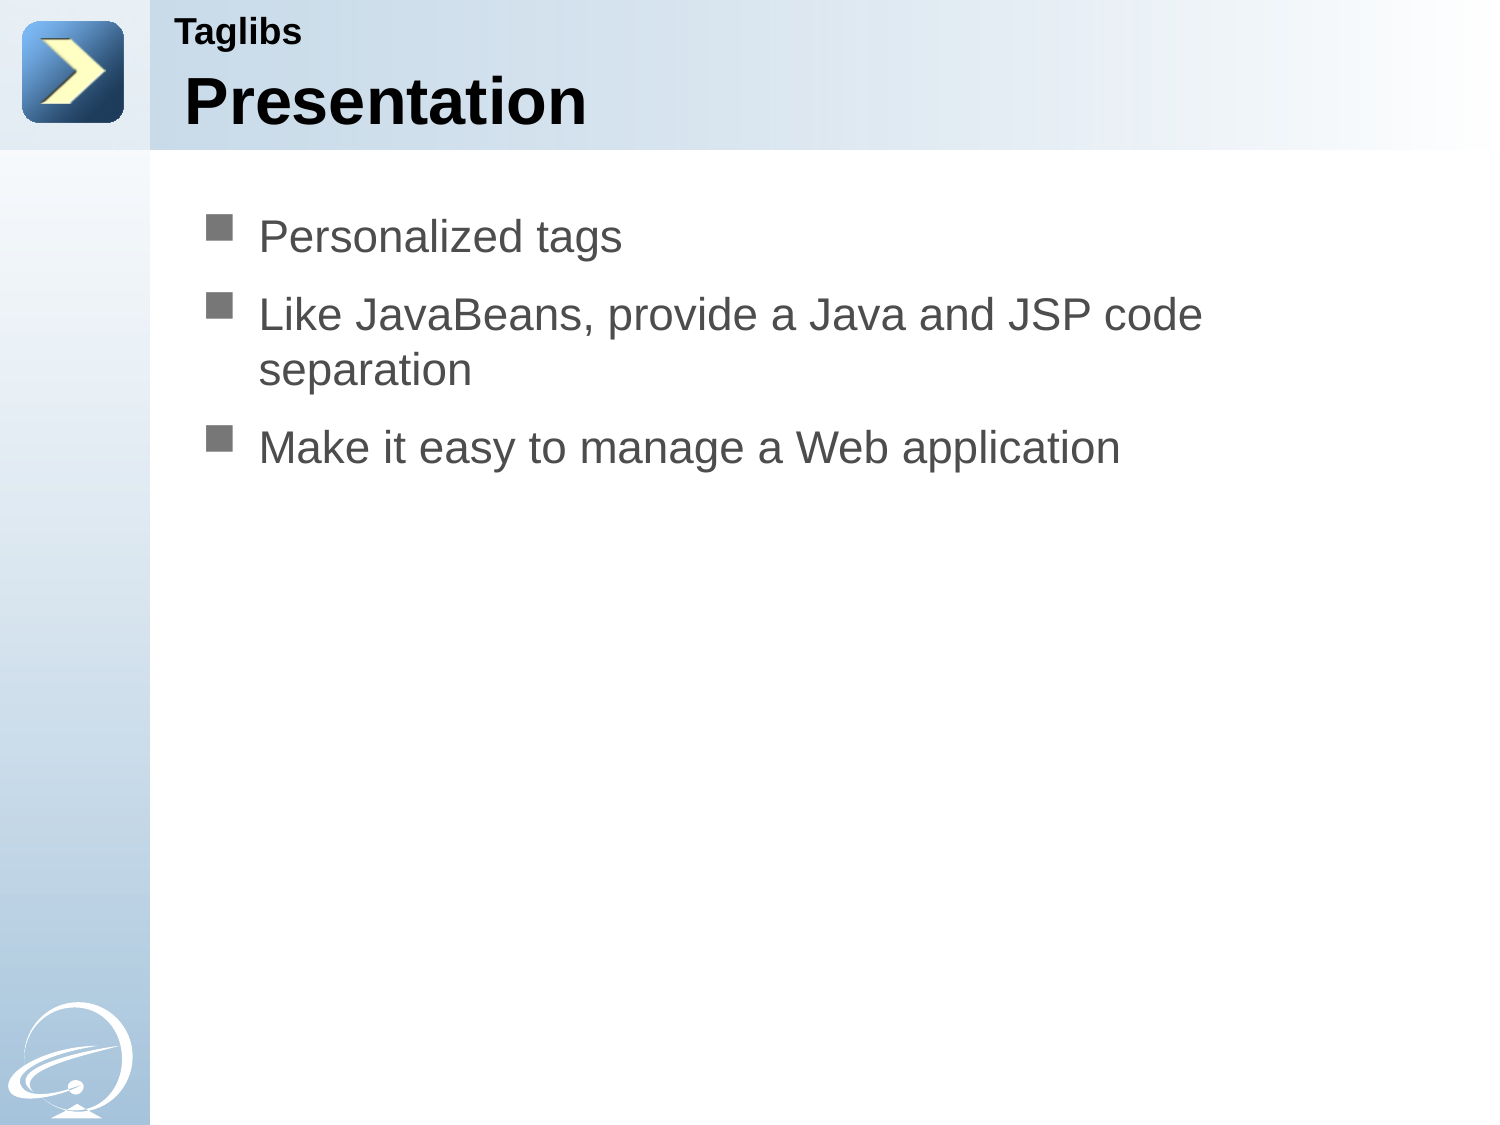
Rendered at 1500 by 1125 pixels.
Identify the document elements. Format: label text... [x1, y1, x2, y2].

text_box Personalized tags Like JavaBeans, provide a Java and JSP code separation Make it easy to manage a Web application [187, 199, 1430, 480]
picture [21, 19, 129, 127]
text_box Taglibs [159, 0, 1500, 60]
title Presentation [169, 60, 1438, 141]
